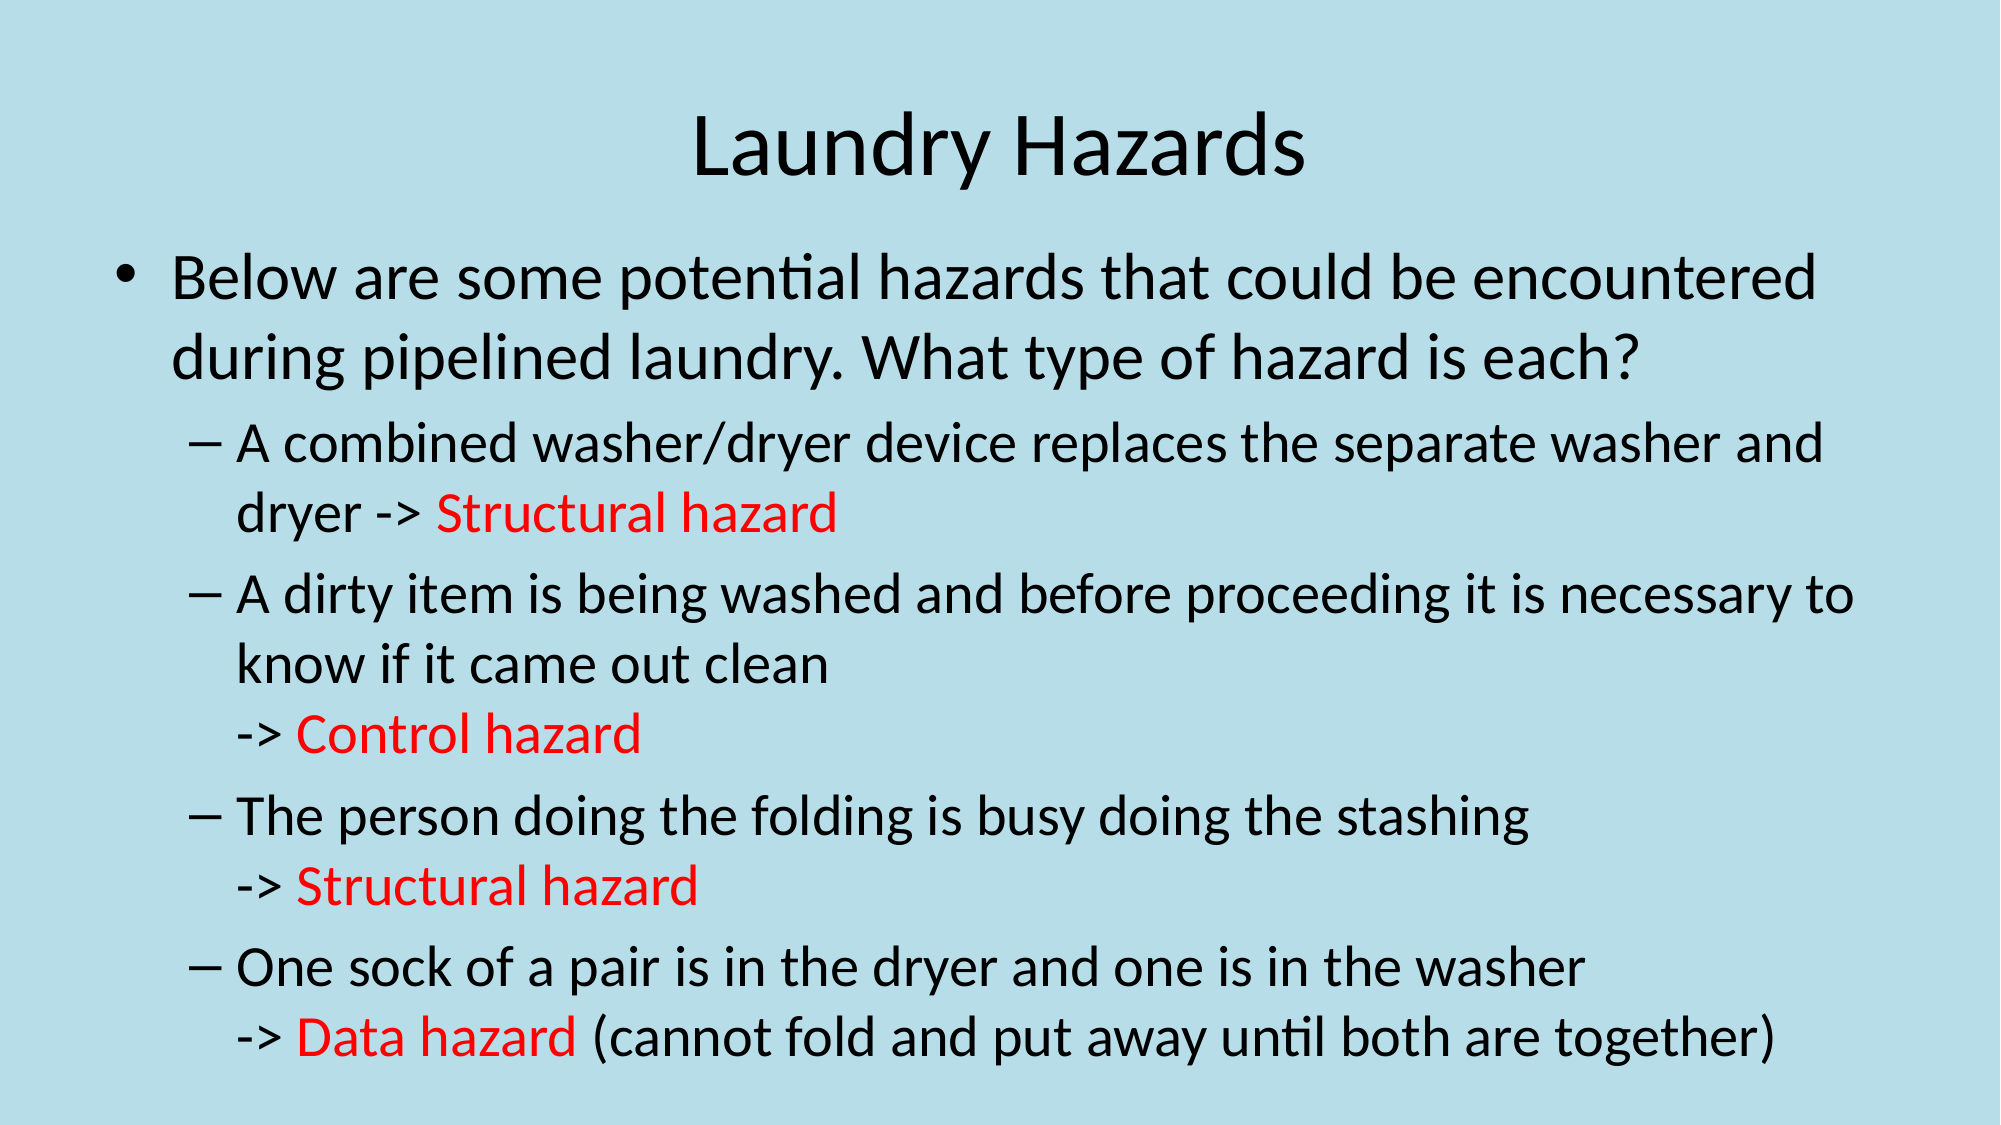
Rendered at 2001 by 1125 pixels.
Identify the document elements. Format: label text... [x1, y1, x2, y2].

title Laundry Hazards [99, 45, 1900, 224]
list Below are some potential hazards that could be encountered during pipelined laundry. What type of hazard is each? A combined washer/dryer device replaces the separate washer and dryer -> Structural hazard A dirty item is being washed and before proceeding it is necessary to know if it came out clean -> Control hazard The person doing the folding is busy doing the stashing -> Structural hazard One sock of a pair is in the dryer and one is in the washer -> Data hazard (cannot fold and put away until both are together) [99, 224, 1900, 1088]
